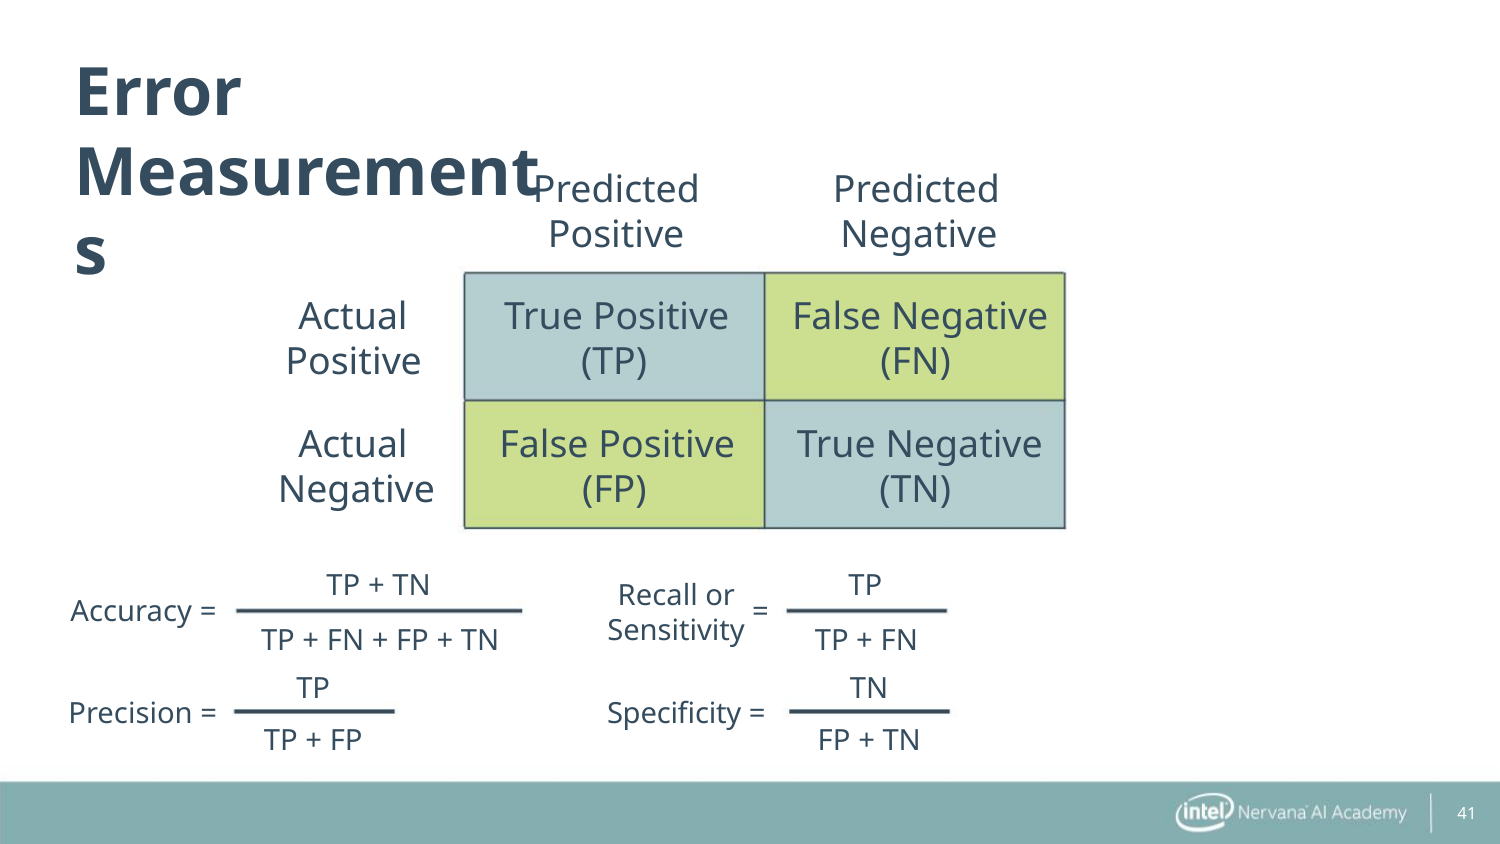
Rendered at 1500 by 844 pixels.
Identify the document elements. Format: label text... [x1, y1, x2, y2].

text_box Actual Positive [285, 288, 475, 383]
text_box TP + FN + FP + TN [261, 618, 540, 656]
text_box TP + FN TN [814, 618, 961, 705]
text_box TP + FP [263, 718, 408, 757]
text_box False Negative (FN) [791, 288, 1094, 383]
text_box FP + TN [817, 718, 964, 757]
text_box Actual Negative [277, 416, 483, 510]
text_box = [752, 590, 814, 628]
text_box [0, 0, 1500, 844]
text_box Specificity = [607, 691, 808, 729]
text_box TP [848, 563, 928, 602]
text_box Error Measurements [74, 49, 557, 288]
text_box Sensitivity [607, 608, 787, 647]
text_box TP + TN Accuracy = [70, 563, 485, 628]
text_box TP Precision = [68, 666, 376, 729]
text_box True Negative (TN) [796, 416, 1089, 510]
text_box 41 [1457, 801, 1500, 823]
text_box Predicted Negative [832, 161, 1053, 255]
text_box True Positive (TP) [504, 288, 782, 383]
text_box False Positive (FP) [499, 416, 786, 510]
text_box Predicted Positive [532, 161, 753, 255]
text_box Recall or [617, 573, 774, 608]
